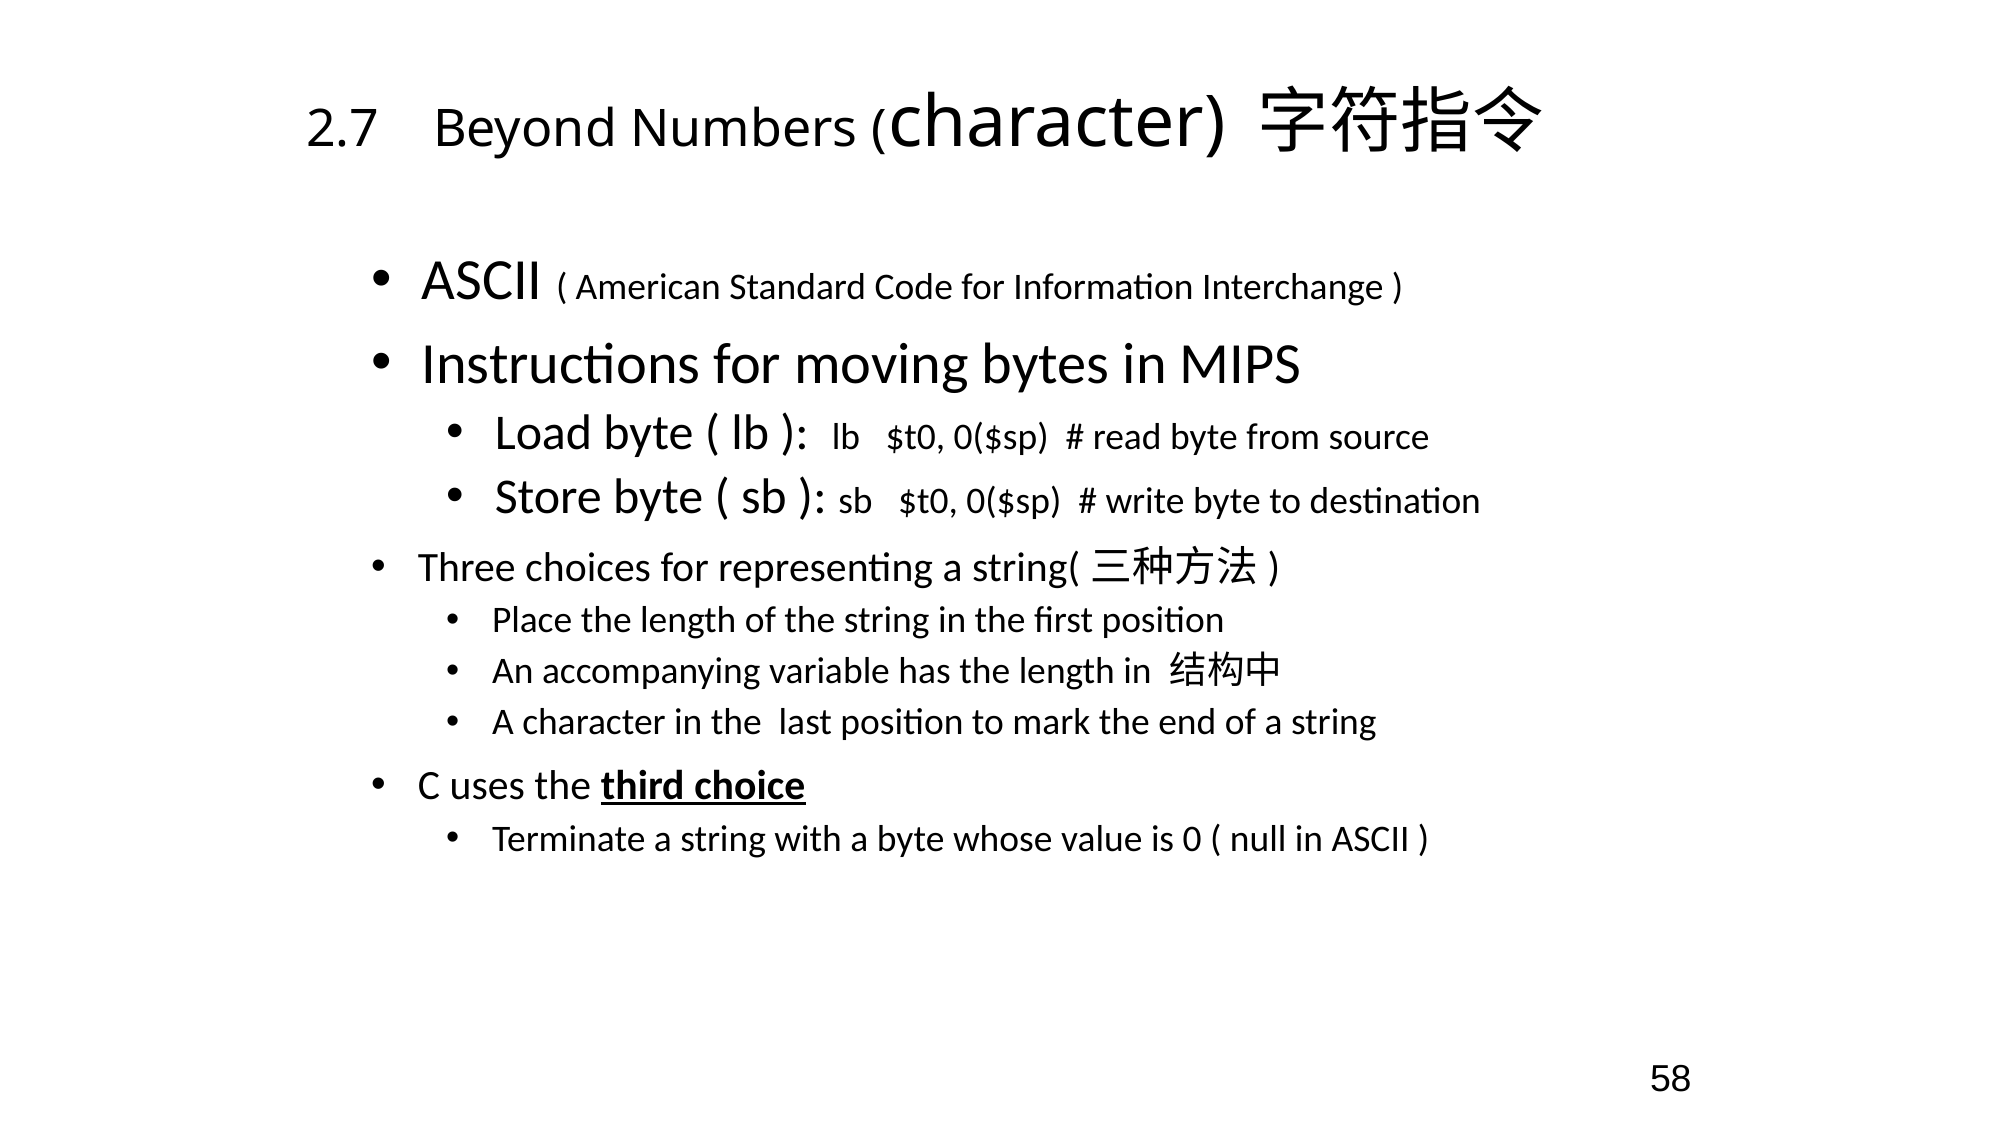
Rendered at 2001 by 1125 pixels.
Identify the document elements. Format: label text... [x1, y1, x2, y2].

list ASCII ( American Standard Code for Information Interchange ) Instructions for moving bytes in MIPS Load byte ( lb ): lb $t0, 0($sp) # read byte from source Store byte ( sb ): sb $t0, 0($sp) # write byte to destination Three choices for representing a string(三种方法) Place the length of the string in the first position An accompanying variable has the length in 结构中 A character in the last position to mark the end of a string C uses the third choice Terminate a string with a byte whose value is 0 ( null in ASCII ) [355, 241, 1757, 1125]
title 2.7 Beyond Numbers (character) 字符指令 [291, 53, 1591, 193]
